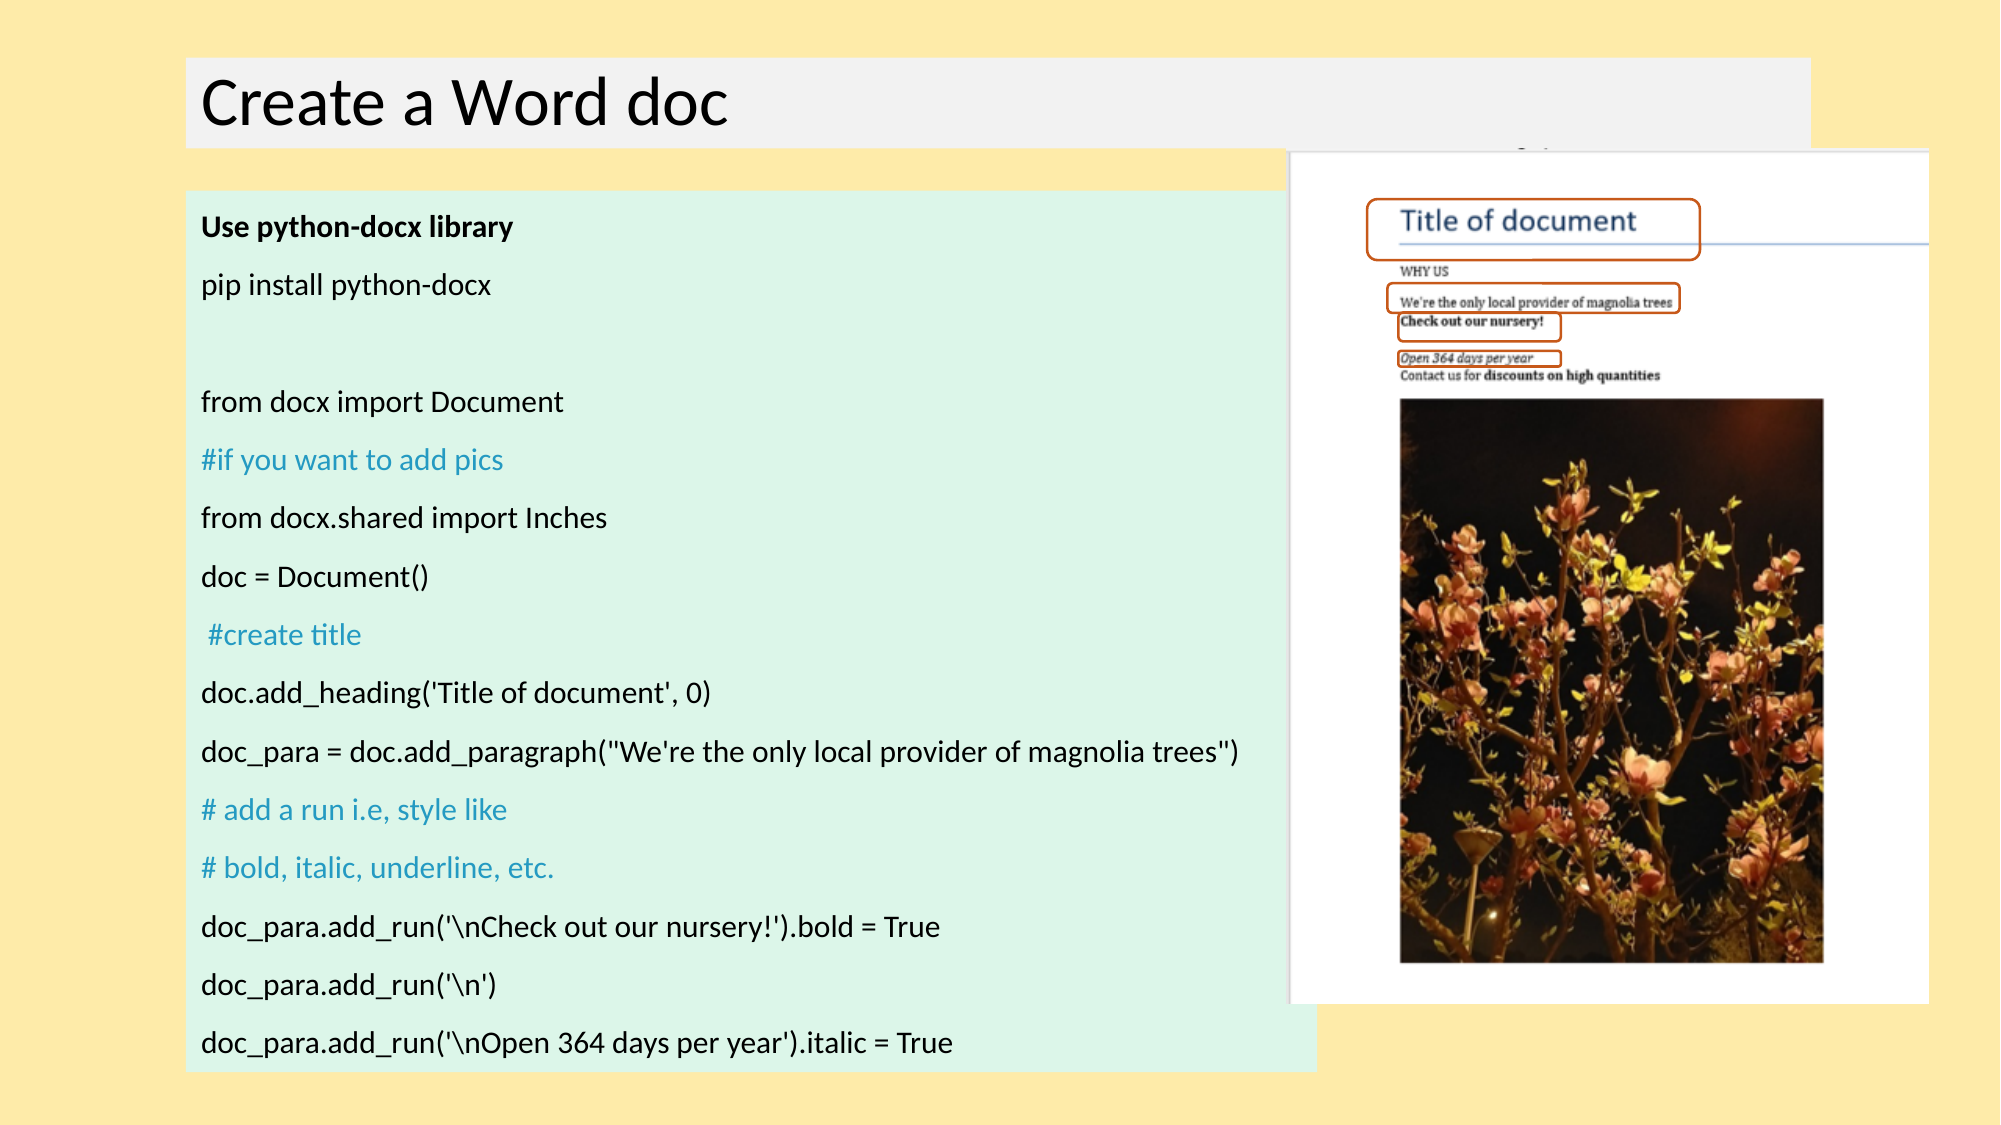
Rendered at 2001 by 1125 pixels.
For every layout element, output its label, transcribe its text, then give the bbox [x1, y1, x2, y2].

title Create a Word doc [185, 57, 1811, 149]
picture [1286, 148, 1930, 1004]
list Use python-docx library pip install python-docx from docx import Document #if you want to add pics from docx.shared import Inches doc = Document() #create title doc.add_heading('Title of document', 0) doc_para = doc.add_paragraph("We're the only local provider of magnolia trees") # add a run i.e, style like # bold, italic, underline, etc. doc_para.add_run('\nCheck out our nursery!').bold = True doc_para.add_run('\n') doc_para.add_run('\nOpen 364 days per year').italic = True [185, 190, 1318, 1073]
